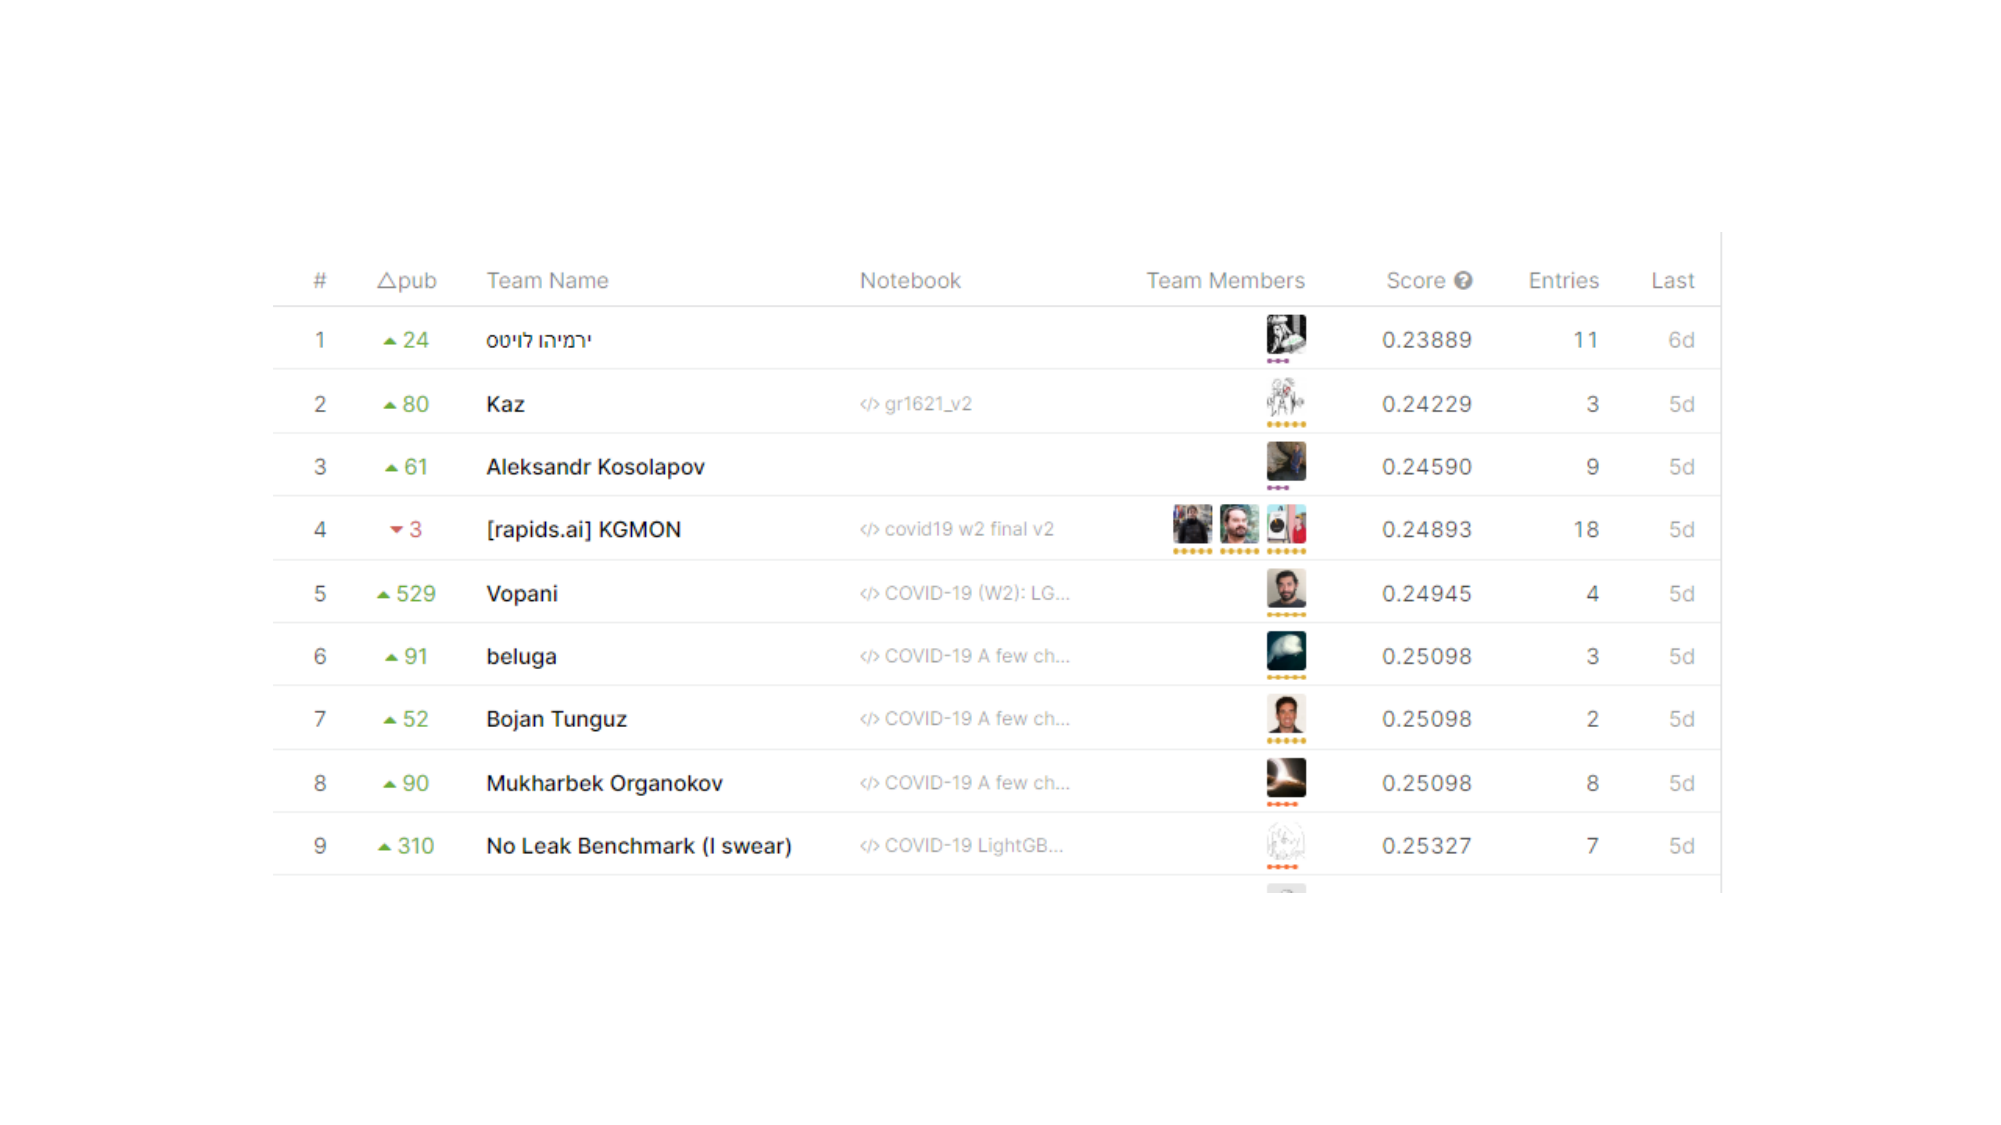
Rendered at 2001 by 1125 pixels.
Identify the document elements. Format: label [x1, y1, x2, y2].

picture [273, 232, 1727, 893]
